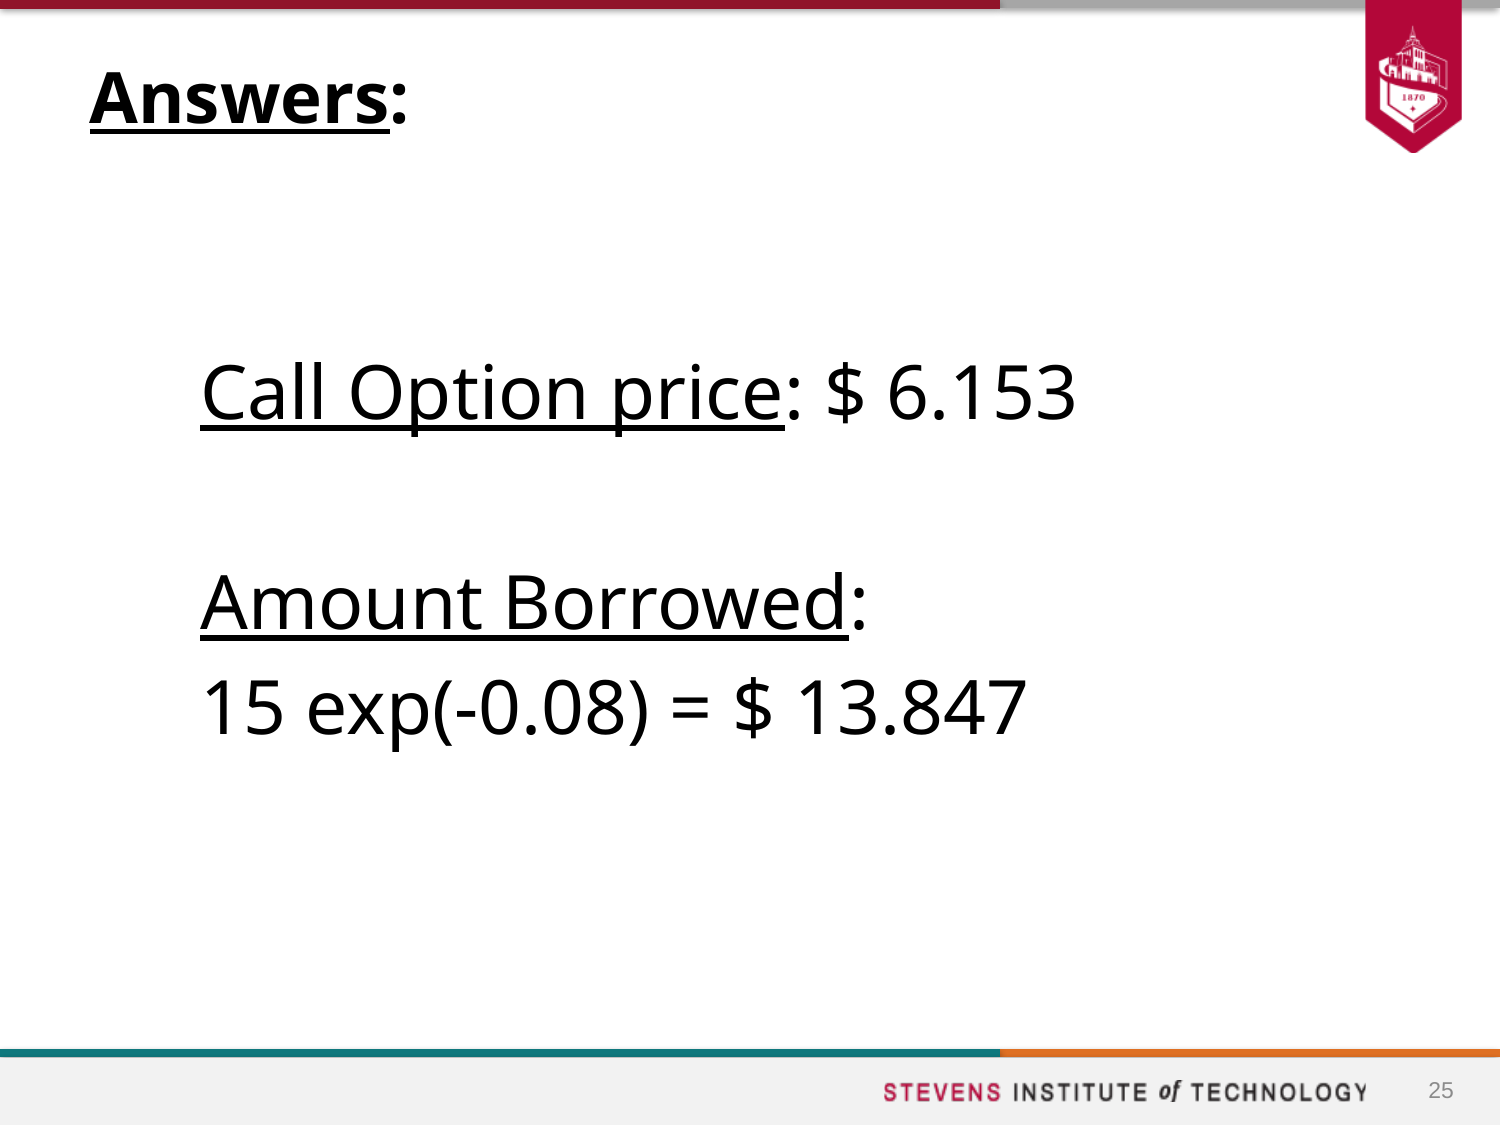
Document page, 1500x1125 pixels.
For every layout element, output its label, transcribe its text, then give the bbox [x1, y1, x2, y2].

title Answers: [75, 45, 1425, 233]
slide_number 25 [1401, 1059, 1481, 1120]
list Call Option price: $ 6.153 Amount Borrowed: 15 exp(-0.08) = $ 13.847 [185, 337, 1414, 964]
